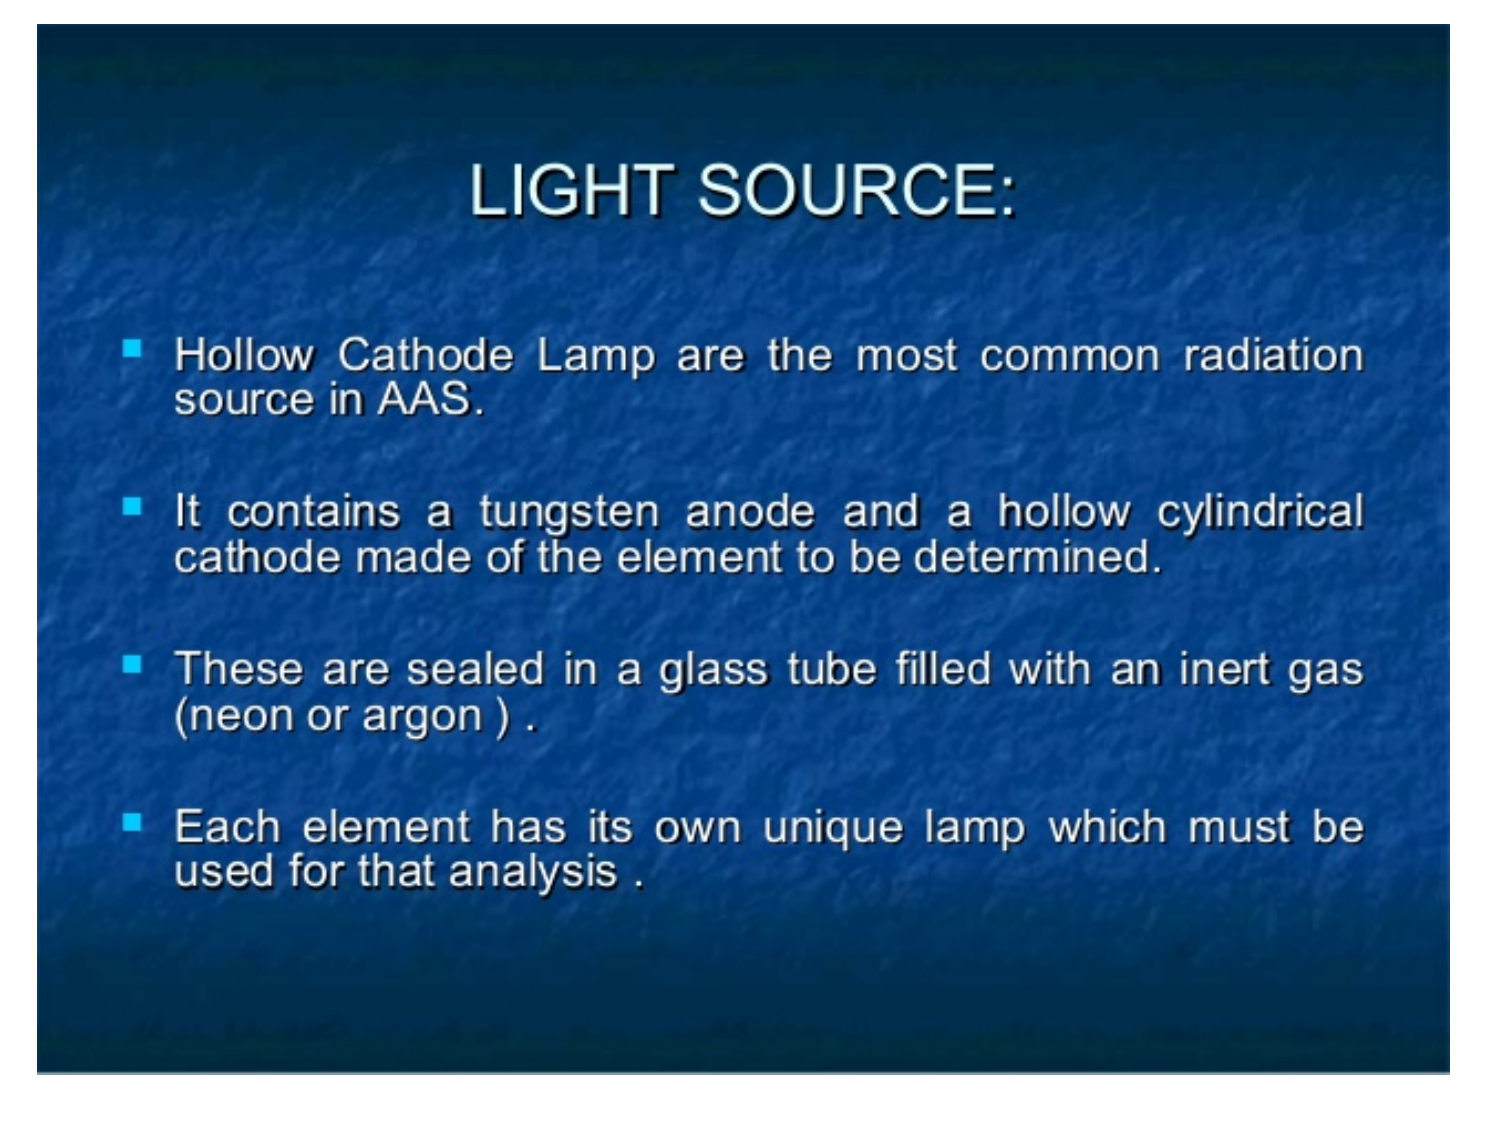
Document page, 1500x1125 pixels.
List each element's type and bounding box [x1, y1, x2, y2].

picture [37, 24, 1451, 1076]
